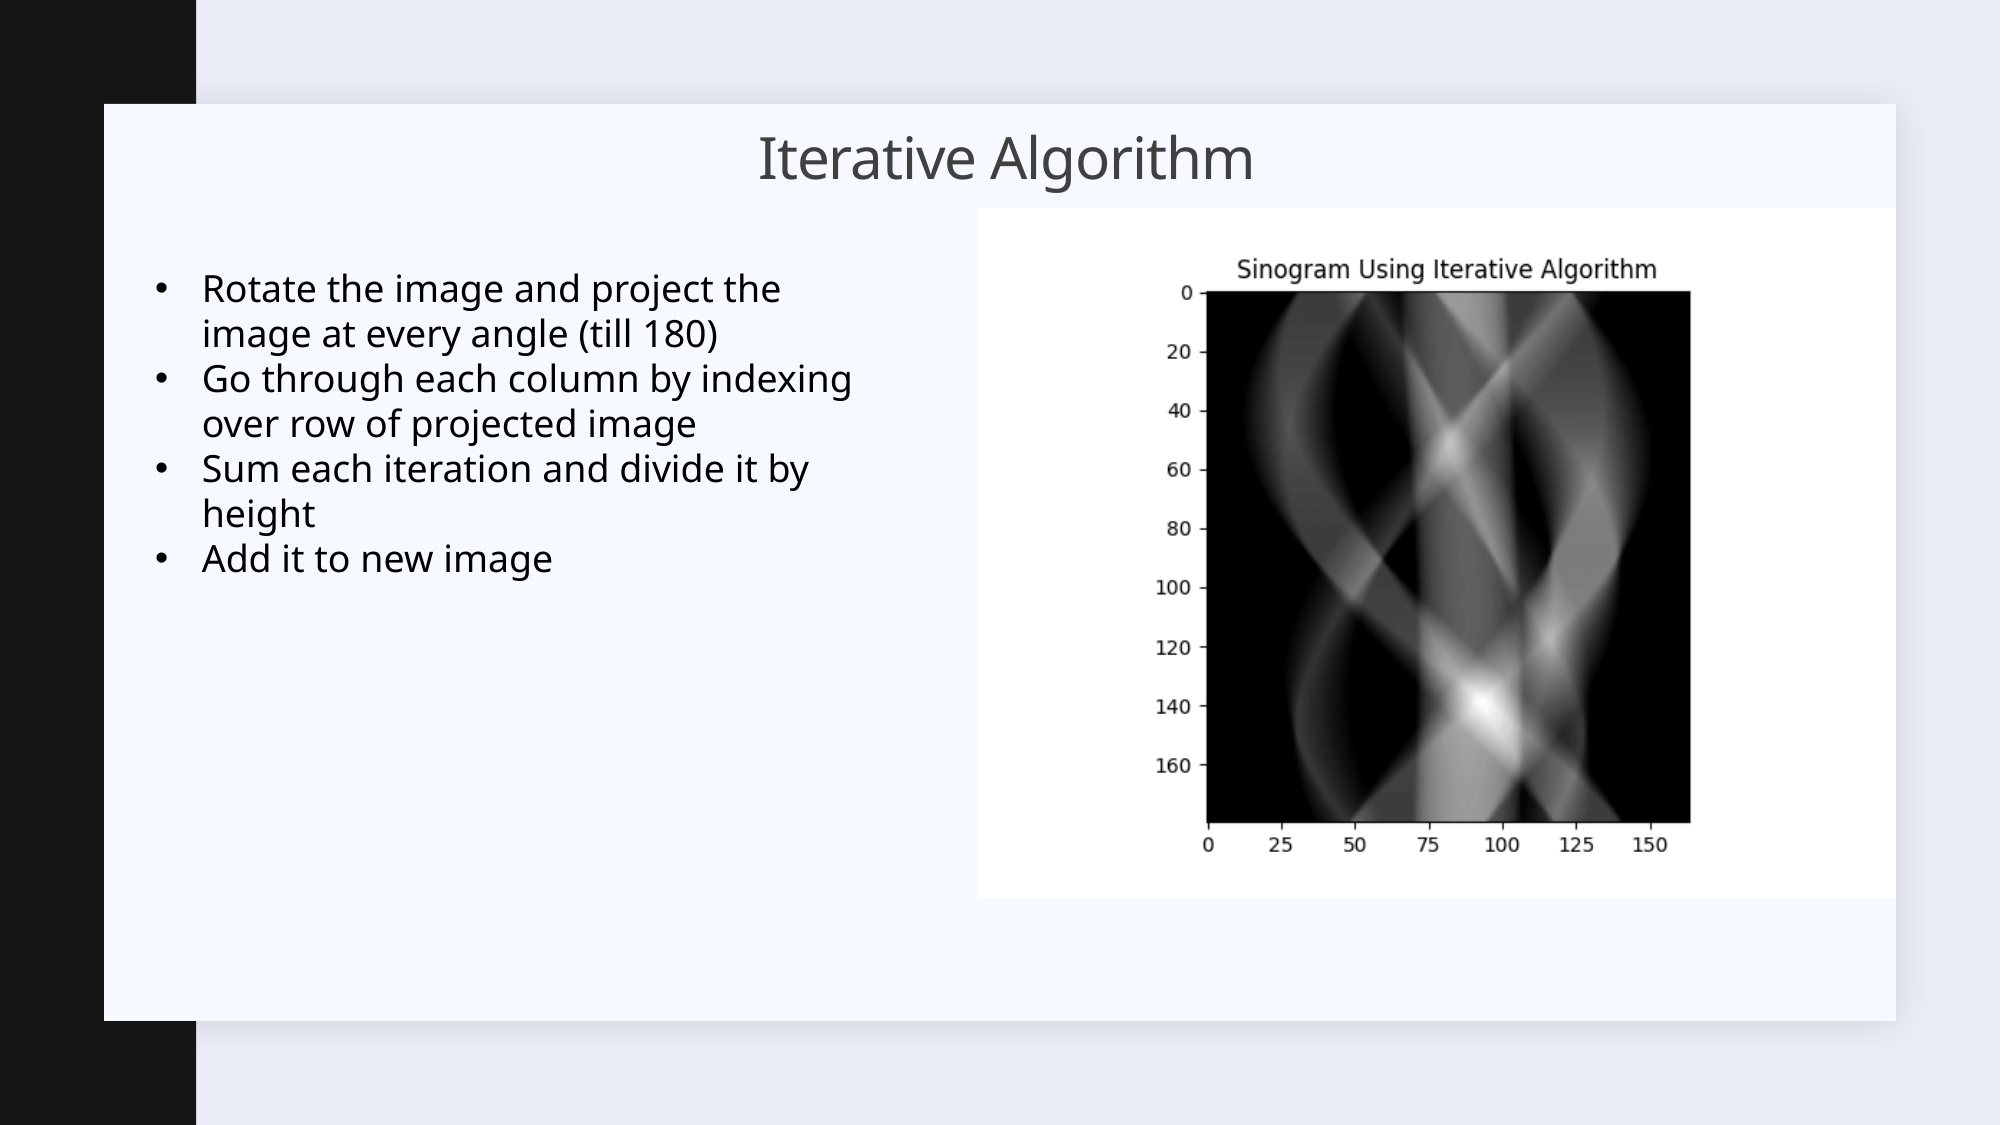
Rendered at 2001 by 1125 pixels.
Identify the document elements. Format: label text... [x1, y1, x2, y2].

title Iterative Algorithm [118, 112, 1896, 209]
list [977, 208, 1897, 899]
